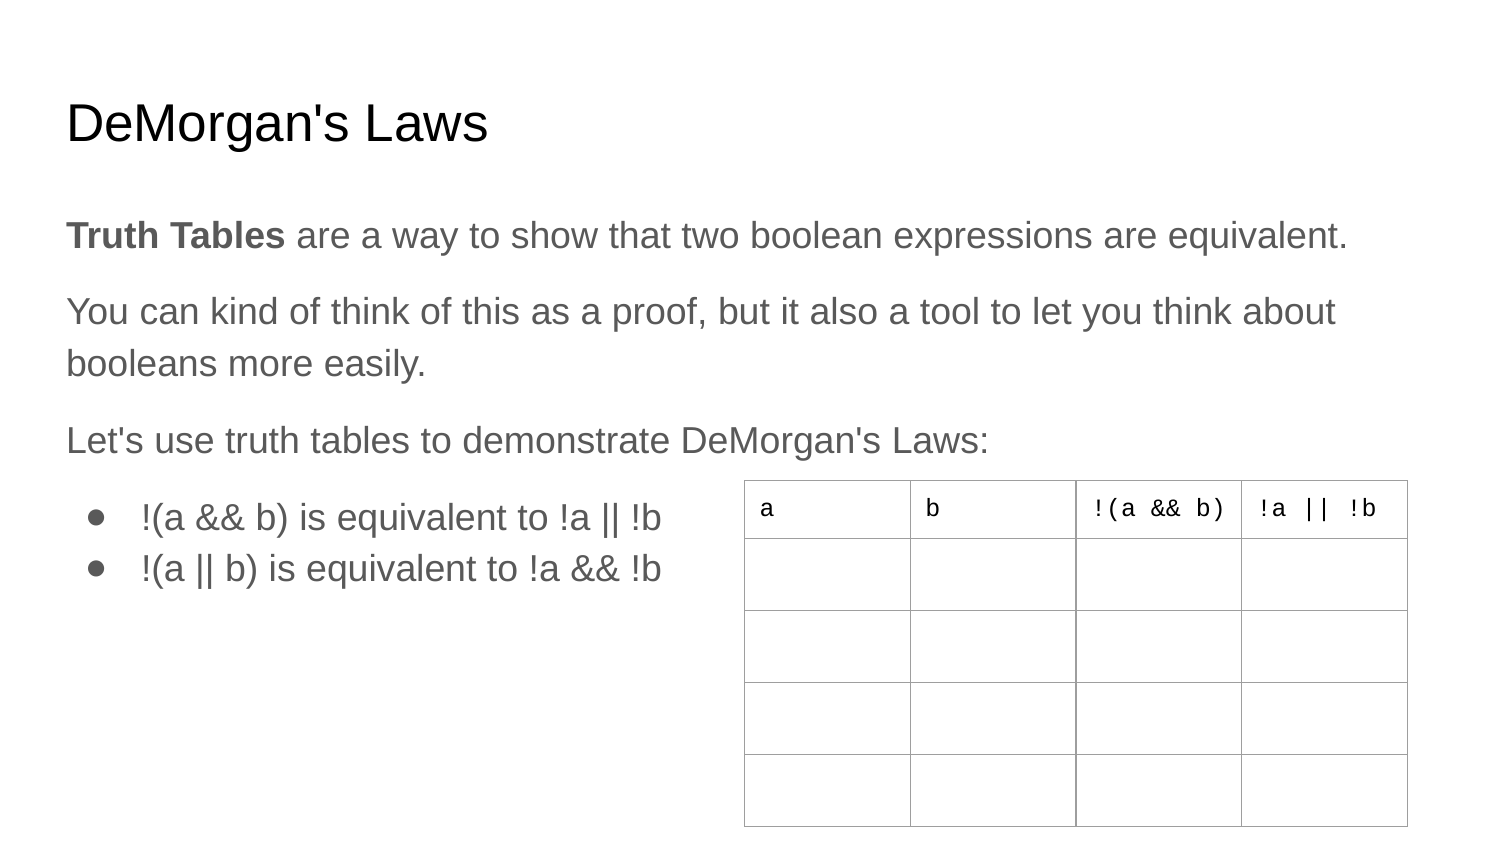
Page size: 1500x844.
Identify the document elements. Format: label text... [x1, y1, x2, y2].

table_cell [1077, 755, 1241, 826]
table_cell [911, 539, 1075, 610]
table_cell [1242, 683, 1407, 754]
table_header !(a && b) [1077, 481, 1241, 538]
table_cell [745, 683, 910, 754]
table_header b [911, 481, 1075, 538]
table_cell [911, 611, 1075, 682]
table_header !a || !b [1242, 481, 1407, 538]
list Truth Tables are a way to show that two boolean expressions are equivalent. You can kind of think of this as a proof, but it also a tool to let you think about booleans more easily. Let's use truth tables to demonstrate DeMorgan's Laws: !(a && b) is equivalent to !a || !b !(a || b) is equivalent to !a && !b [51, 189, 1449, 750]
table_cell [1242, 539, 1407, 610]
table_cell [745, 755, 910, 826]
table_cell [1242, 755, 1407, 826]
table_cell [911, 683, 1075, 754]
table_cell [1077, 683, 1241, 754]
table_cell [745, 539, 910, 610]
table_cell [745, 611, 910, 682]
table_header a [745, 481, 910, 538]
title DeMorgan's Laws [51, 72, 1449, 167]
table_cell [1242, 611, 1407, 682]
table_cell [911, 755, 1075, 826]
table_cell [1077, 611, 1241, 682]
table_cell [1077, 539, 1241, 610]
